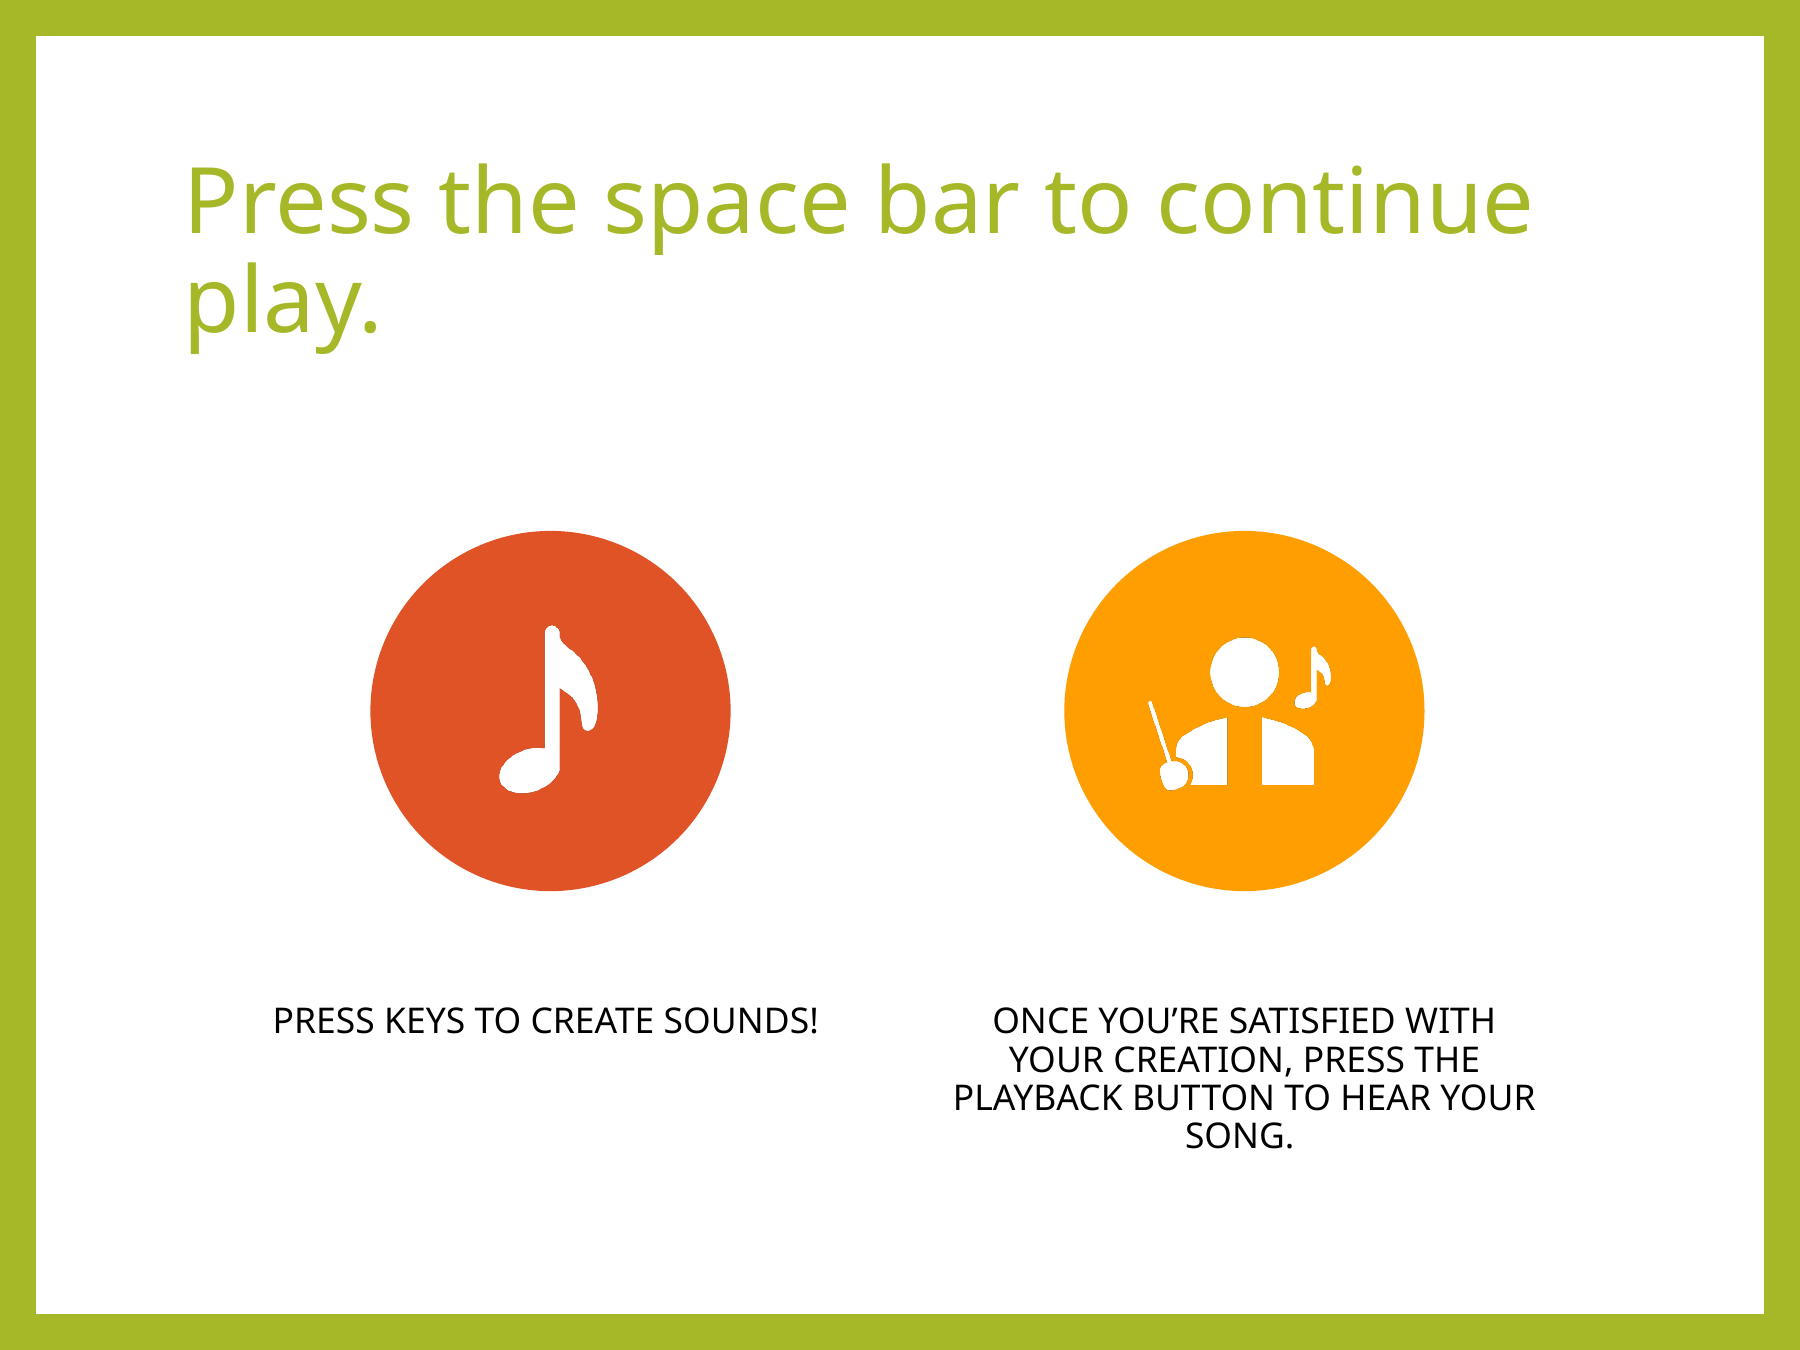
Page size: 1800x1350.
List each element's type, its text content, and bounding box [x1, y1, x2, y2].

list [168, 452, 1627, 1201]
title Press the space bar to continue play. [168, 120, 1627, 387]
